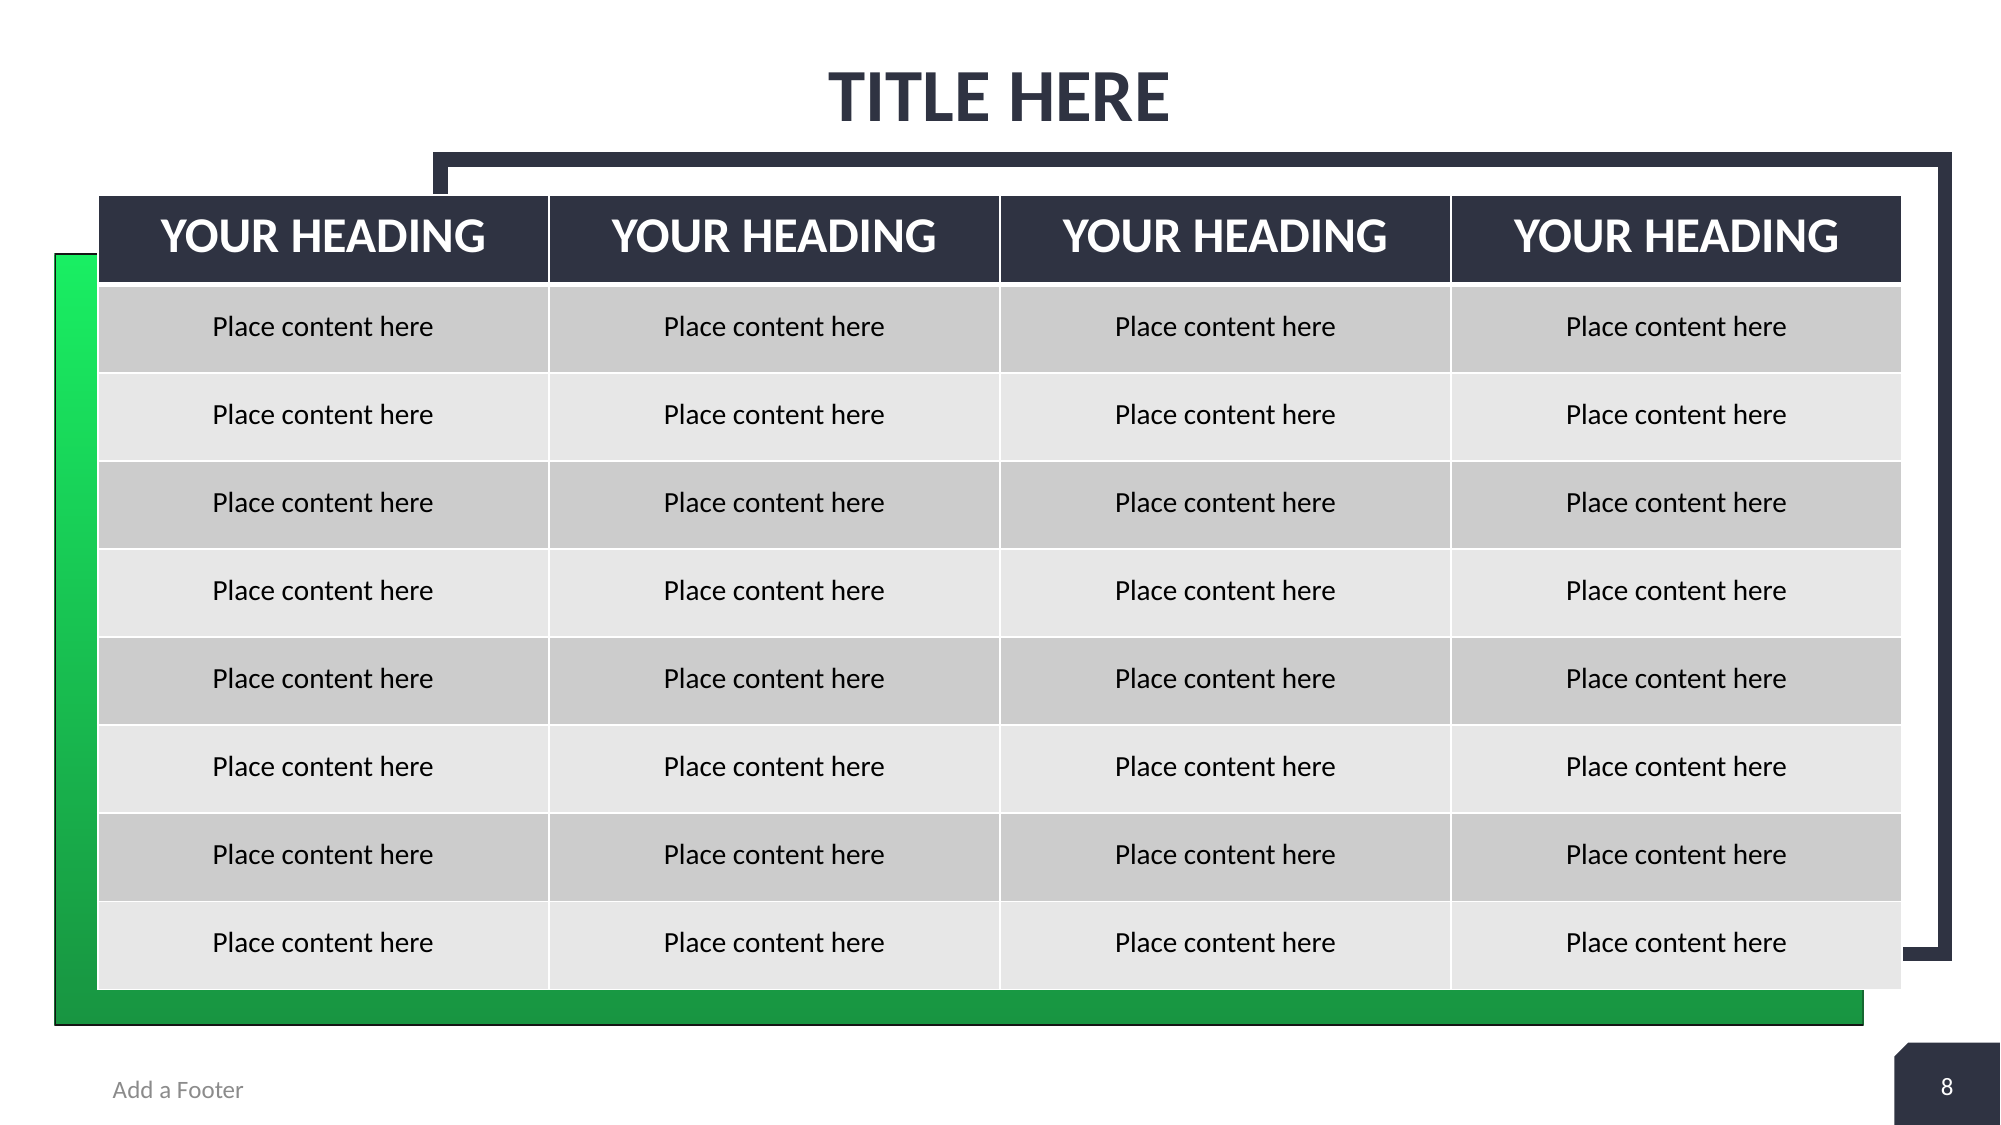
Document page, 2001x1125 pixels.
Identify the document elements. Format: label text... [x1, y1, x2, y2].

footer Add a Footer [97, 1059, 773, 1119]
table_cell Place content here [1452, 638, 1901, 724]
table_cell Place content here [99, 902, 548, 989]
table_header YOUR HEADING [1001, 196, 1450, 282]
table_cell Place content here [550, 726, 999, 812]
table_cell Place content here [1001, 902, 1450, 989]
table_cell Place content here [1001, 638, 1450, 724]
table_cell Place content here [1001, 287, 1450, 372]
table_cell Place content here [550, 638, 999, 724]
slide_number 8 [1894, 1052, 2000, 1119]
table_cell Place content here [1001, 814, 1450, 901]
table_cell Place content here [550, 287, 999, 372]
table_cell Place content here [1452, 726, 1901, 812]
table_cell Place content here [550, 462, 999, 548]
table_cell Place content here [1452, 902, 1901, 989]
table_cell Place content here [99, 462, 548, 548]
table_cell Place content here [1001, 550, 1450, 636]
table_cell Place content here [1001, 462, 1450, 548]
table_cell Place content here [1452, 462, 1901, 548]
table_cell Place content here [99, 814, 548, 901]
text_box [439, 158, 1946, 955]
text_box 2 + [54, 253, 1865, 1026]
table_cell Place content here [99, 638, 548, 724]
table_cell Place content here [1452, 287, 1901, 372]
table_cell Place content here [1452, 814, 1901, 901]
table_header YOUR HEADING [1452, 196, 1901, 282]
table_cell Place content here [99, 550, 548, 636]
table_cell Place content here [1001, 726, 1450, 812]
table_cell Place content here [550, 902, 999, 989]
table_cell Place content here [550, 814, 999, 901]
table_cell Place content here [550, 374, 999, 460]
table_cell Place content here [99, 374, 548, 460]
table_cell Place content here [550, 550, 999, 636]
title TITLE HERE [97, 0, 1903, 194]
table_cell Place content here [1452, 374, 1901, 460]
table_header YOUR HEADING [550, 196, 999, 282]
table_cell Place content here [1452, 550, 1901, 636]
table_header YOUR HEADING [99, 196, 548, 282]
table_cell Place content here [1001, 374, 1450, 460]
table_cell Place content here [99, 726, 548, 812]
table_cell Place content here [99, 287, 548, 372]
